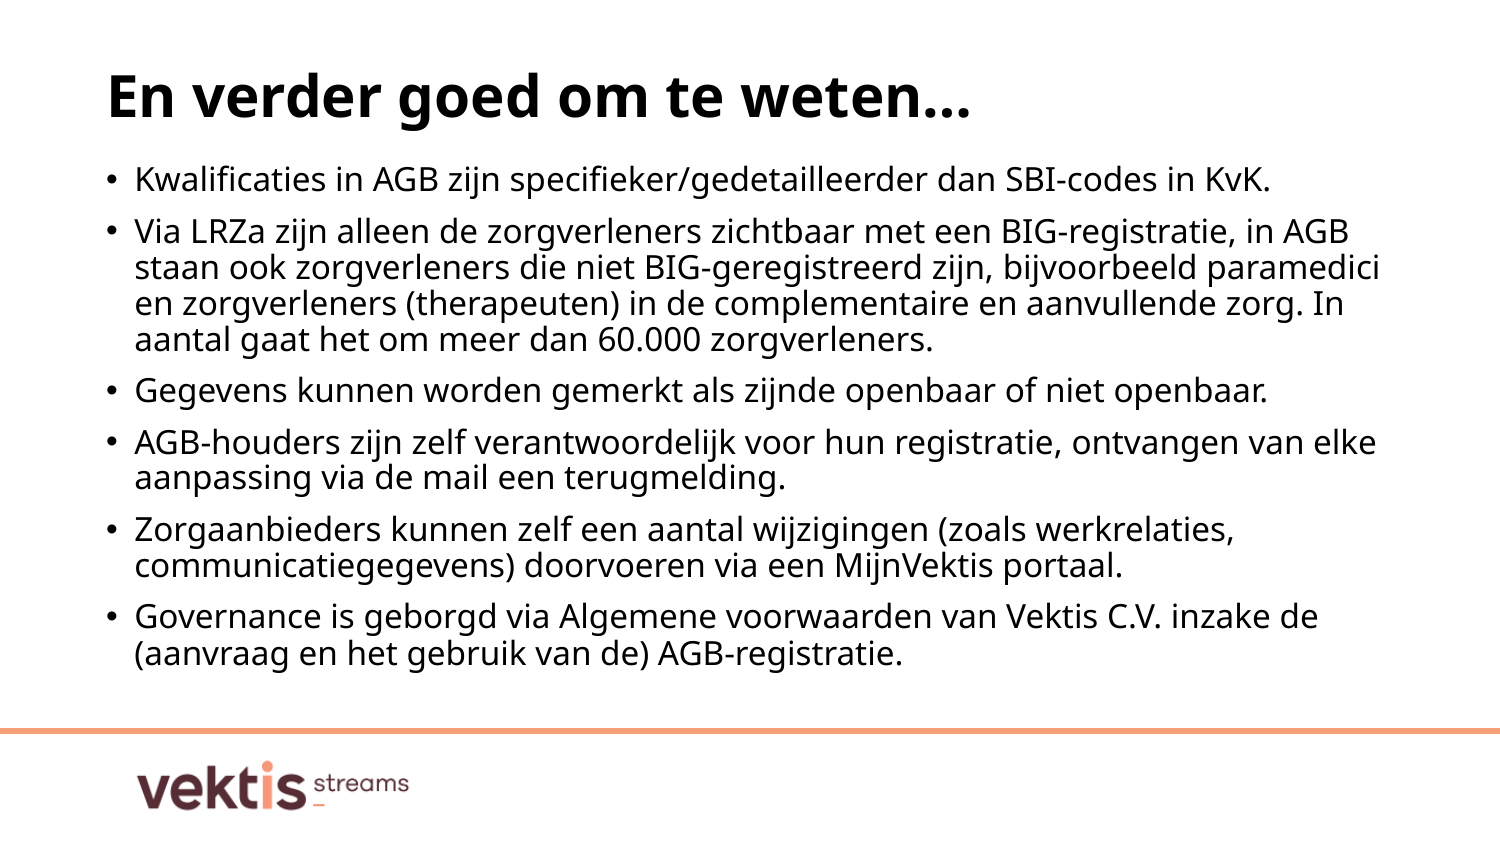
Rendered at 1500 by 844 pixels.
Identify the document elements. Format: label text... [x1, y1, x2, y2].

list Kwalificaties in AGB zijn specifieker/gedetailleerder dan SBI-codes in KvK. Via LRZa zijn alleen de zorgverleners zichtbaar met een BIG-registratie, in AGB staan ook zorgverleners die niet BIG-geregistreerd zijn, bijvoorbeeld paramedici en zorgverleners (therapeuten) in de complementaire en aanvullende zorg. In aantal gaat het om meer dan 60.000 zorgverleners. Gegevens kunnen worden gemerkt als zijnde openbaar of niet openbaar. AGB-houders zijn zelf verantwoordelijk voor hun registratie, ontvangen van elke aanpassing via de mail een terugmelding. Zorgaanbieders kunnen zelf een aantal wijzigingen (zoals werkrelaties, communicatiegegevens) doorvoeren via een MijnVektis portaal. Governance is geborgd via Algemene voorwaarden van Vektis C.V. inzake de (aanvraag en het gebruik van de) AGB-registratie. [106, 163, 1394, 719]
title En verder goed om te weten… [106, 67, 1394, 146]
